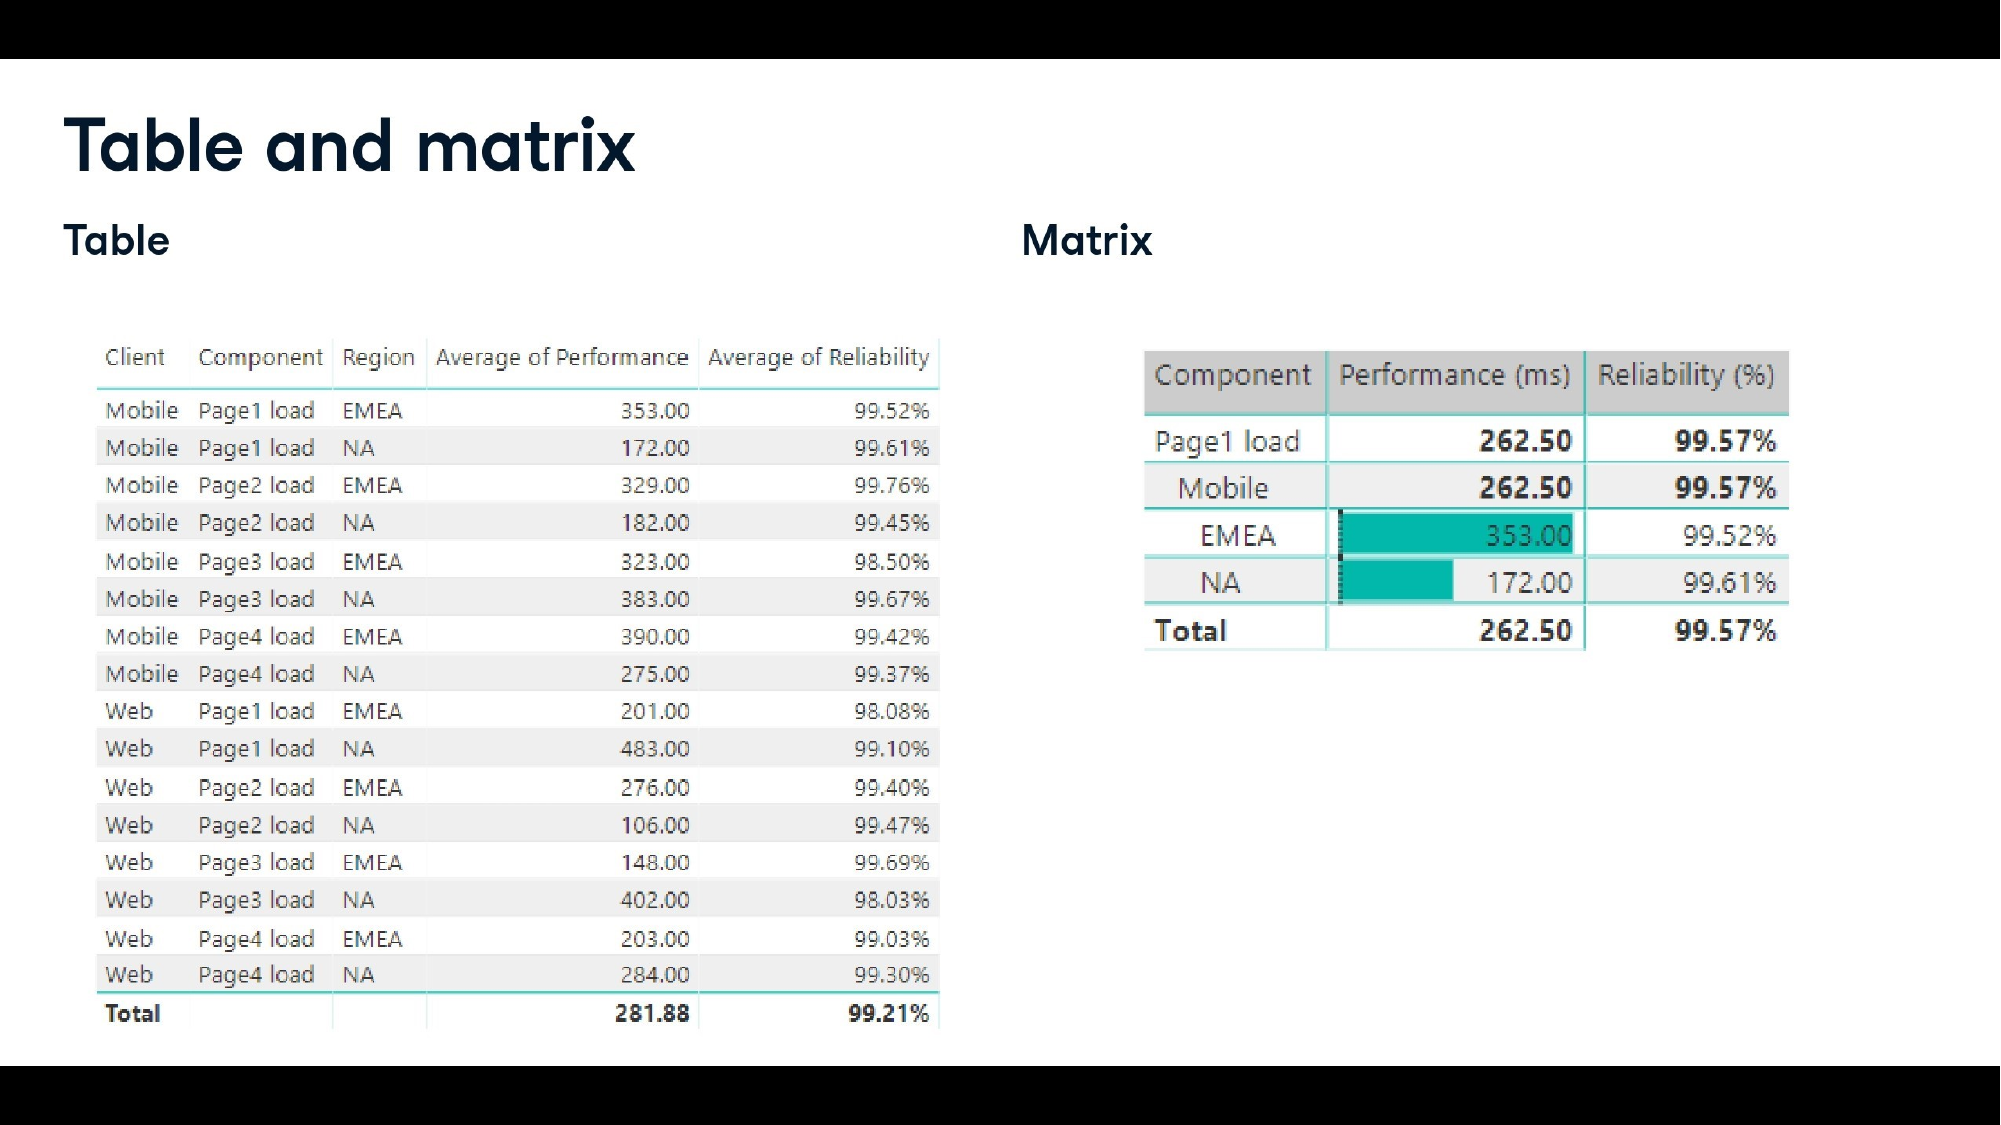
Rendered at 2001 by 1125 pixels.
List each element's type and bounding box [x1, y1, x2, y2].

picture [0, 59, 2000, 1066]
